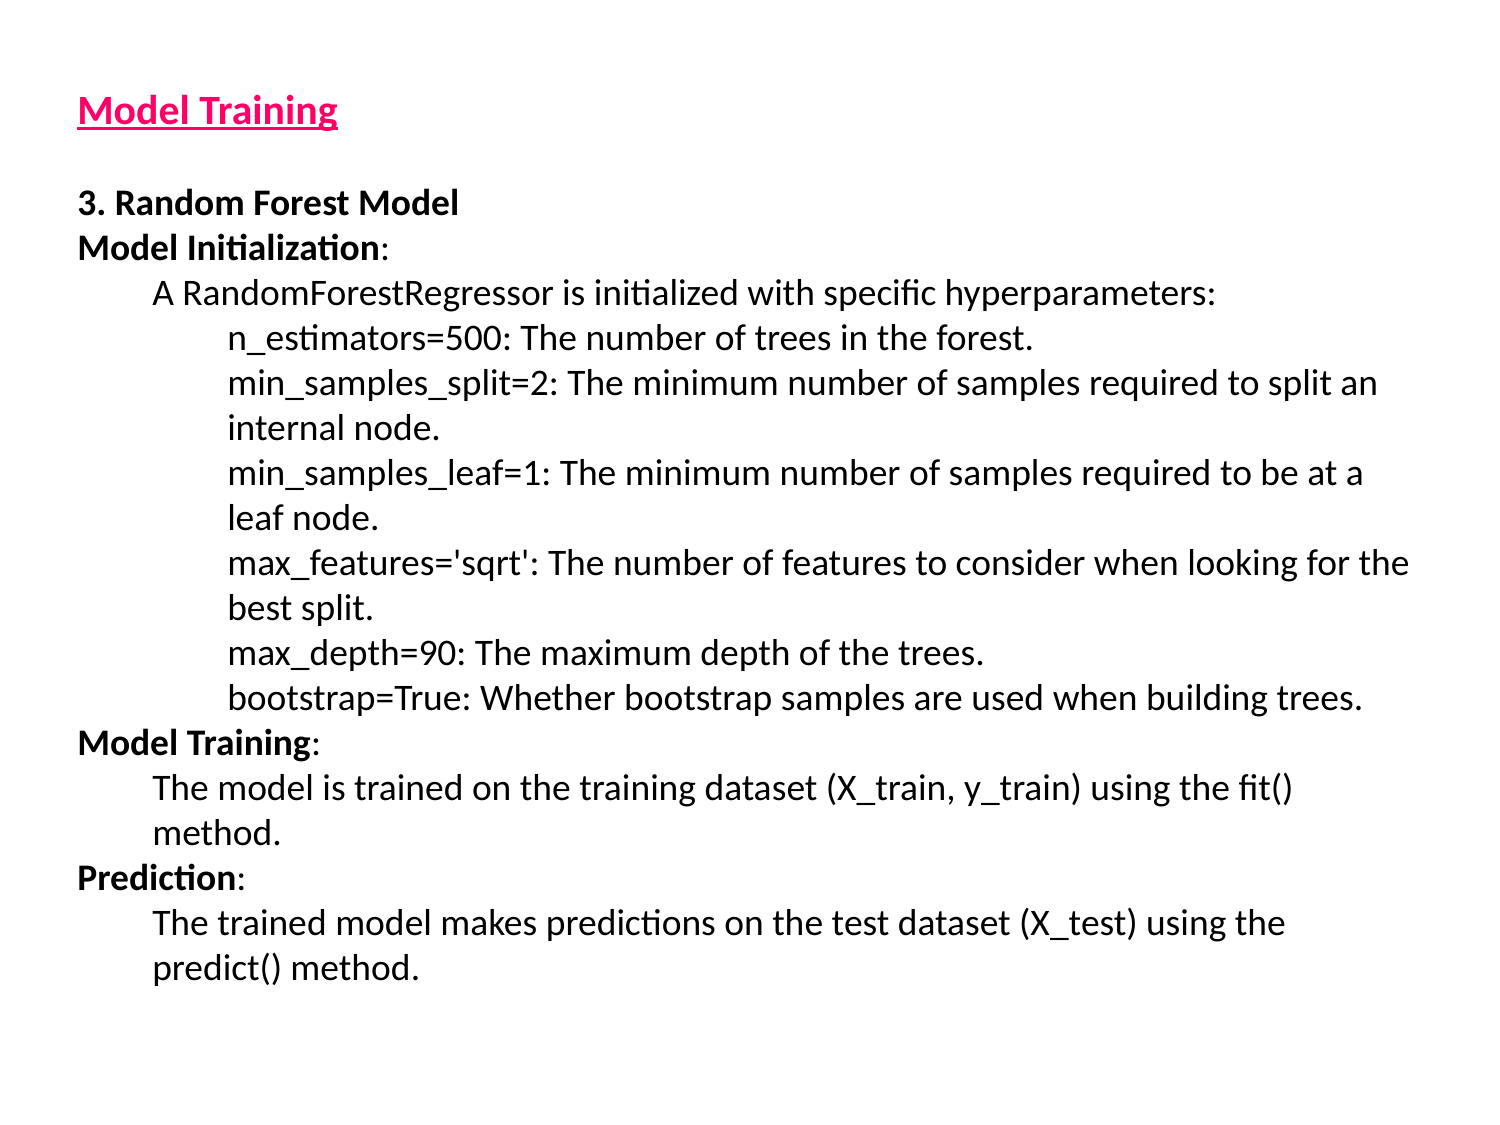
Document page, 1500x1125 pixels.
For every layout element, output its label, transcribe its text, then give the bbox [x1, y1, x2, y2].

text_box Model Training 3. Random Forest Model Model Initialization: A RandomForestRegressor is initialized with specific hyperparameters: n_estimators=500: The number of trees in the forest. min_samples_split=2: The minimum number of samples required to split an internal node. min_samples_leaf=1: The minimum number of samples required to be at a leaf node. max_features='sqrt': The number of features to consider when looking for the best split. max_depth=90: The maximum depth of the trees. bootstrap=True: Whether bootstrap samples are used when building trees. Model Training: The model is trained on the training dataset (X_train, y_train) using the fit() method. Prediction: The trained model makes predictions on the test dataset (X_test) using the predict() method. [62, 75, 1438, 1040]
